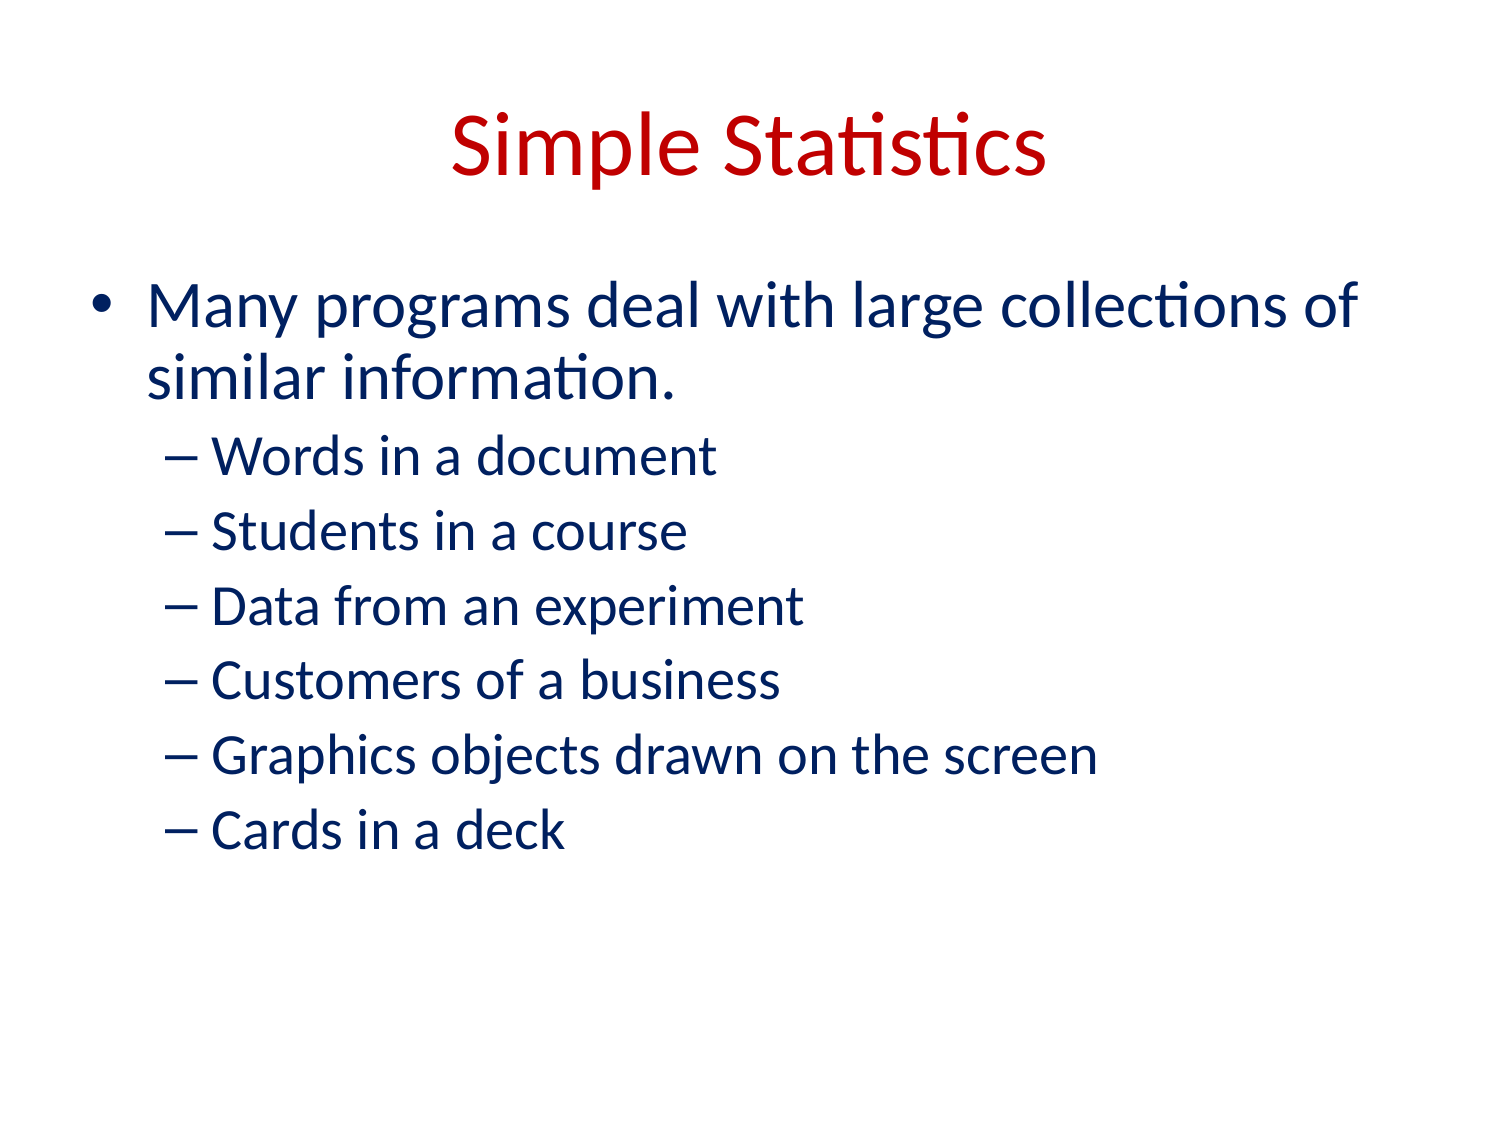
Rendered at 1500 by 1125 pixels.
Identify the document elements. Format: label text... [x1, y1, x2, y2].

list Many programs deal with large collections of similar information. Words in a document Students in a course Data from an experiment Customers of a business Graphics objects drawn on the screen Cards in a deck [75, 262, 1425, 1005]
title Simple Statistics [75, 45, 1425, 233]
